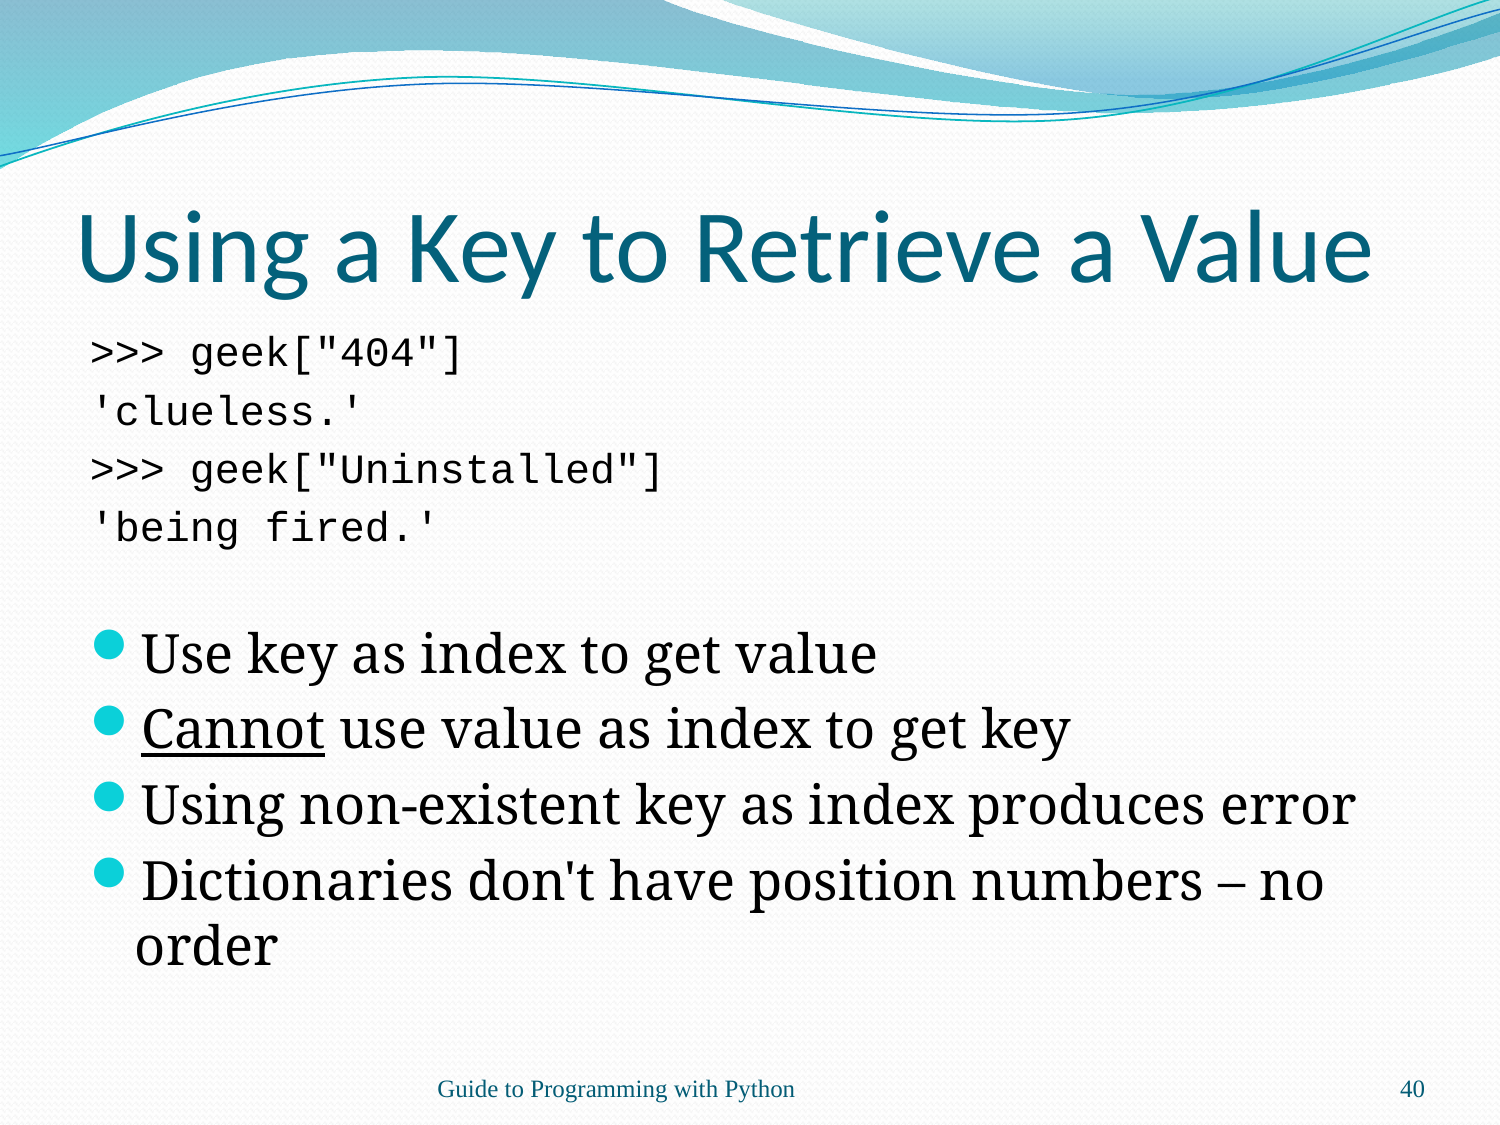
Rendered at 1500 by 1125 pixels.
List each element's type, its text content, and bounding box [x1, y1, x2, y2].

footer Guide to Programming with Python [437, 1042, 988, 1103]
title Using a Key to Retrieve a Value [75, 115, 1425, 303]
slide_number 40 [1299, 1042, 1425, 1103]
list >>> geek["404"] 'clueless.' >>> geek["Uninstalled"] 'being fired.' Use key as index to get value Cannot use value as index to get key Using non-existent key as index produces error Dictionaries don't have position numbers – no order [75, 317, 1425, 1038]
